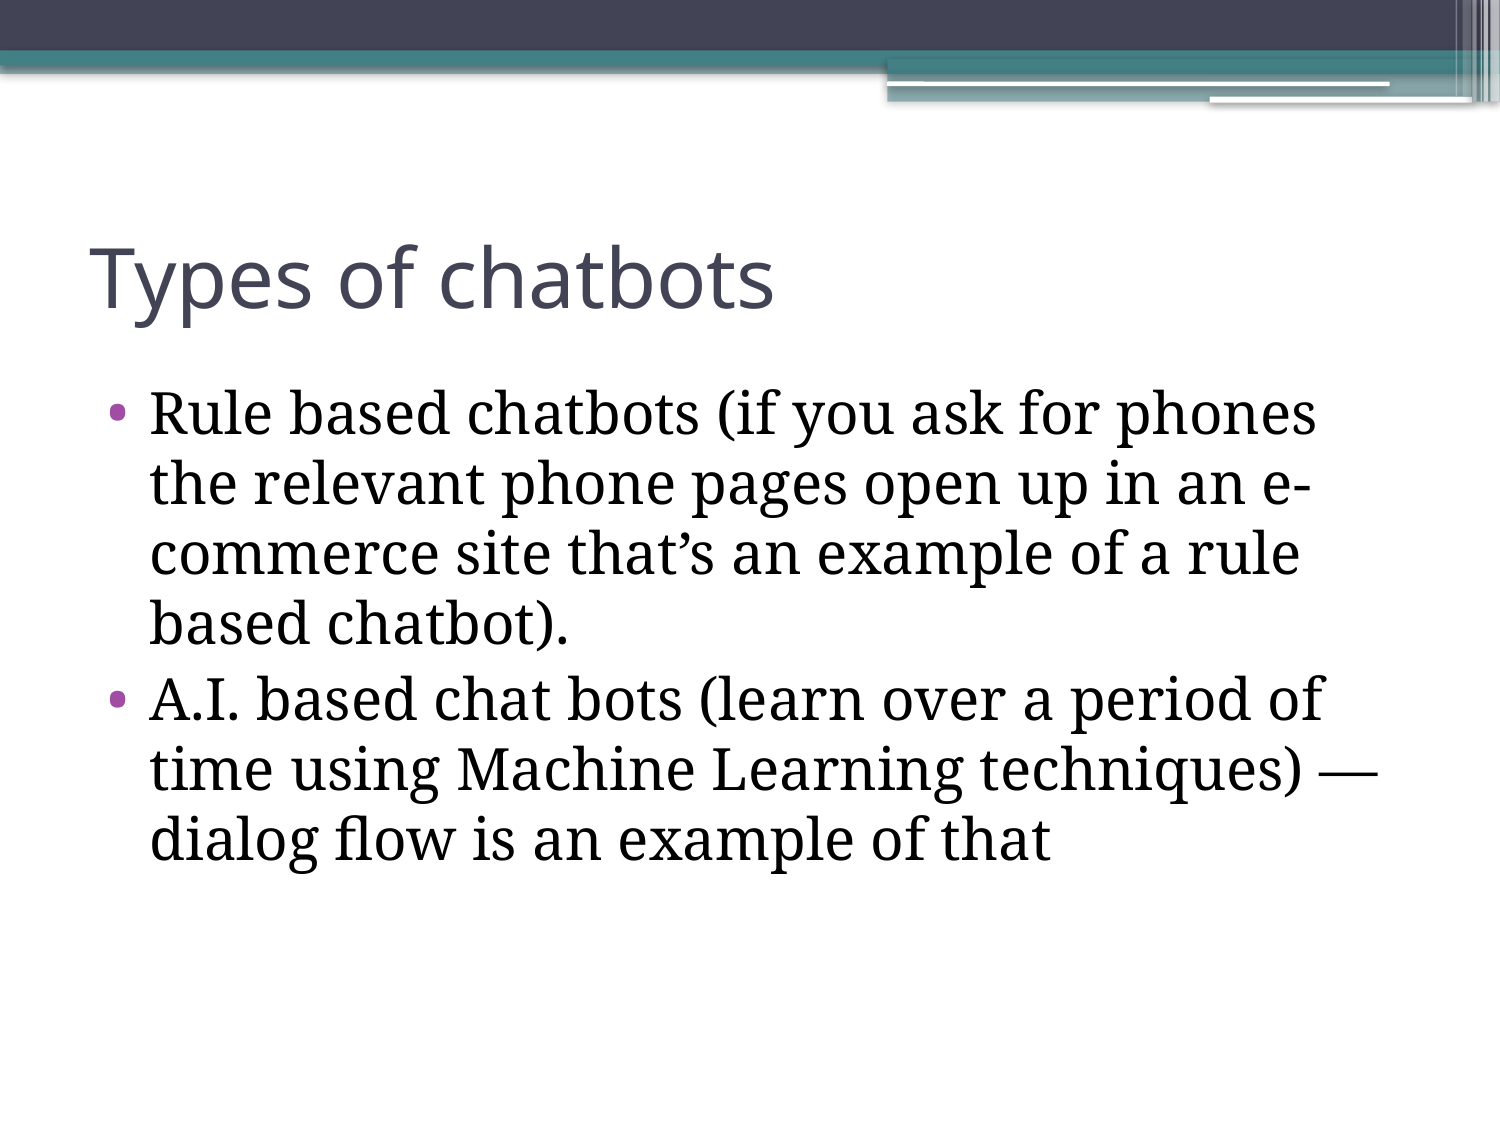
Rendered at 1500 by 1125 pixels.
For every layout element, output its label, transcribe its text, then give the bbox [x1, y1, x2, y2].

title Types of chatbots [75, 187, 1425, 363]
list Rule based chatbots (if you ask for phones the relevant phone pages open up in an e-commerce site that’s an example of a rule based chatbot). A.I. based chat bots (learn over a period of time using Machine Learning techniques) — dialog flow is an example of that [75, 368, 1425, 1079]
